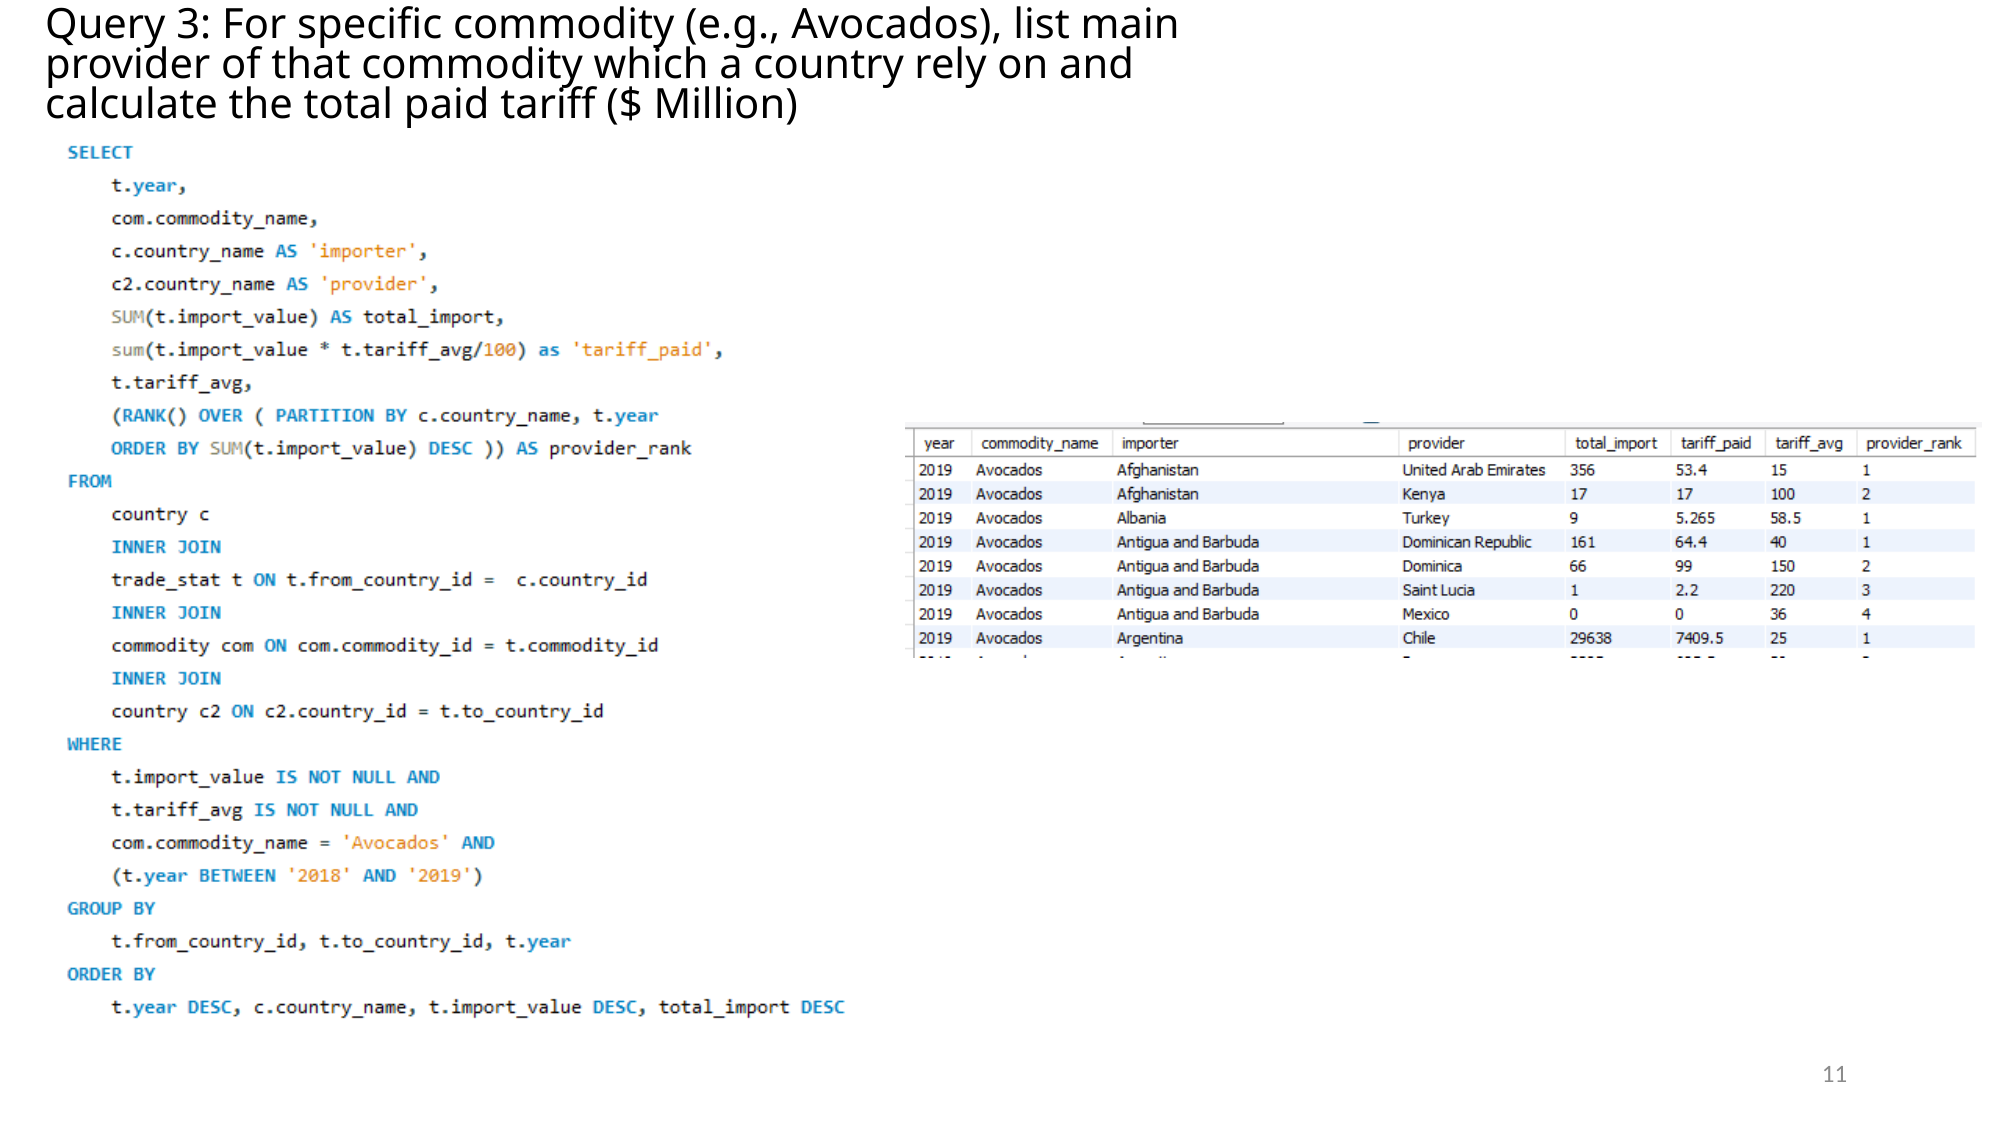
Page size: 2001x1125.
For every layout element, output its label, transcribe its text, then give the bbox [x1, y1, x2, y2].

picture [63, 137, 856, 1026]
text_box Query 3: For specific commodity (e.g., Avocados), list main provider of that commodity which a country rely on and calculate the total paid tariff ($ Million) [29, 33, 1268, 100]
picture [905, 422, 1982, 658]
slide_number 11 [1412, 1042, 1863, 1103]
